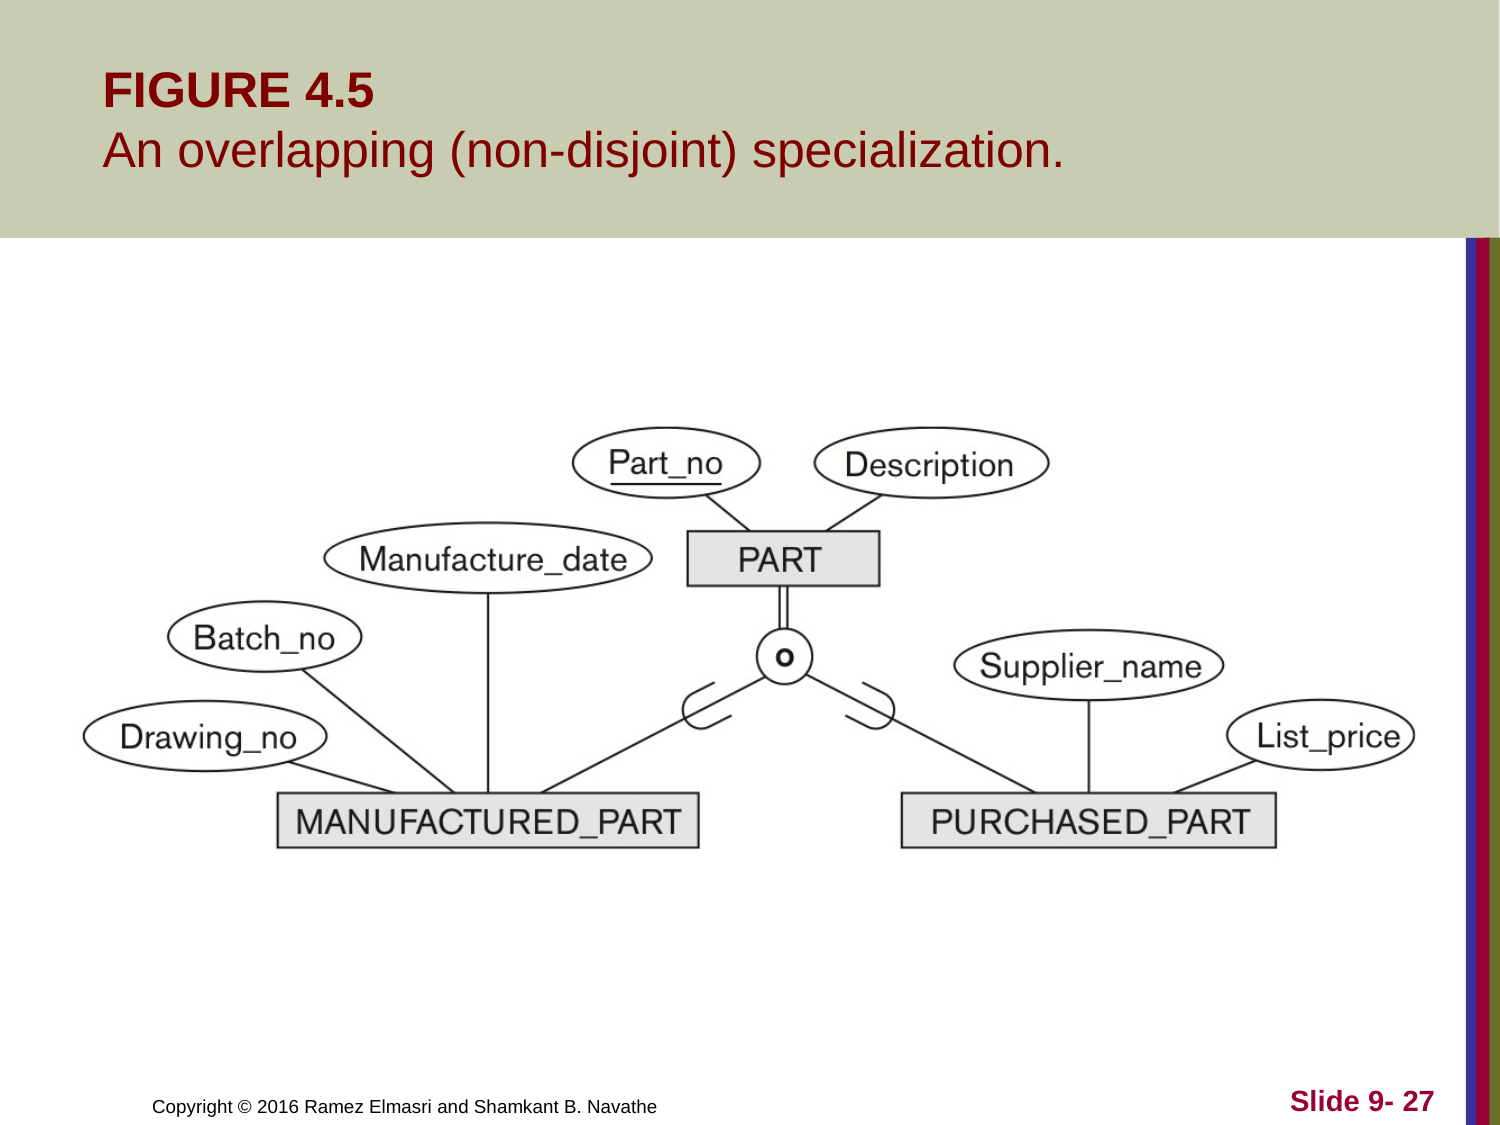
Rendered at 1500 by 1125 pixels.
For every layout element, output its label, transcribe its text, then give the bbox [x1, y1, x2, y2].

title FIGURE 4.5 An overlapping (non-disjoint) specialization. [87, 50, 1398, 213]
slide_number Slide 9- 27 [1137, 1049, 1451, 1125]
picture [74, 420, 1426, 861]
